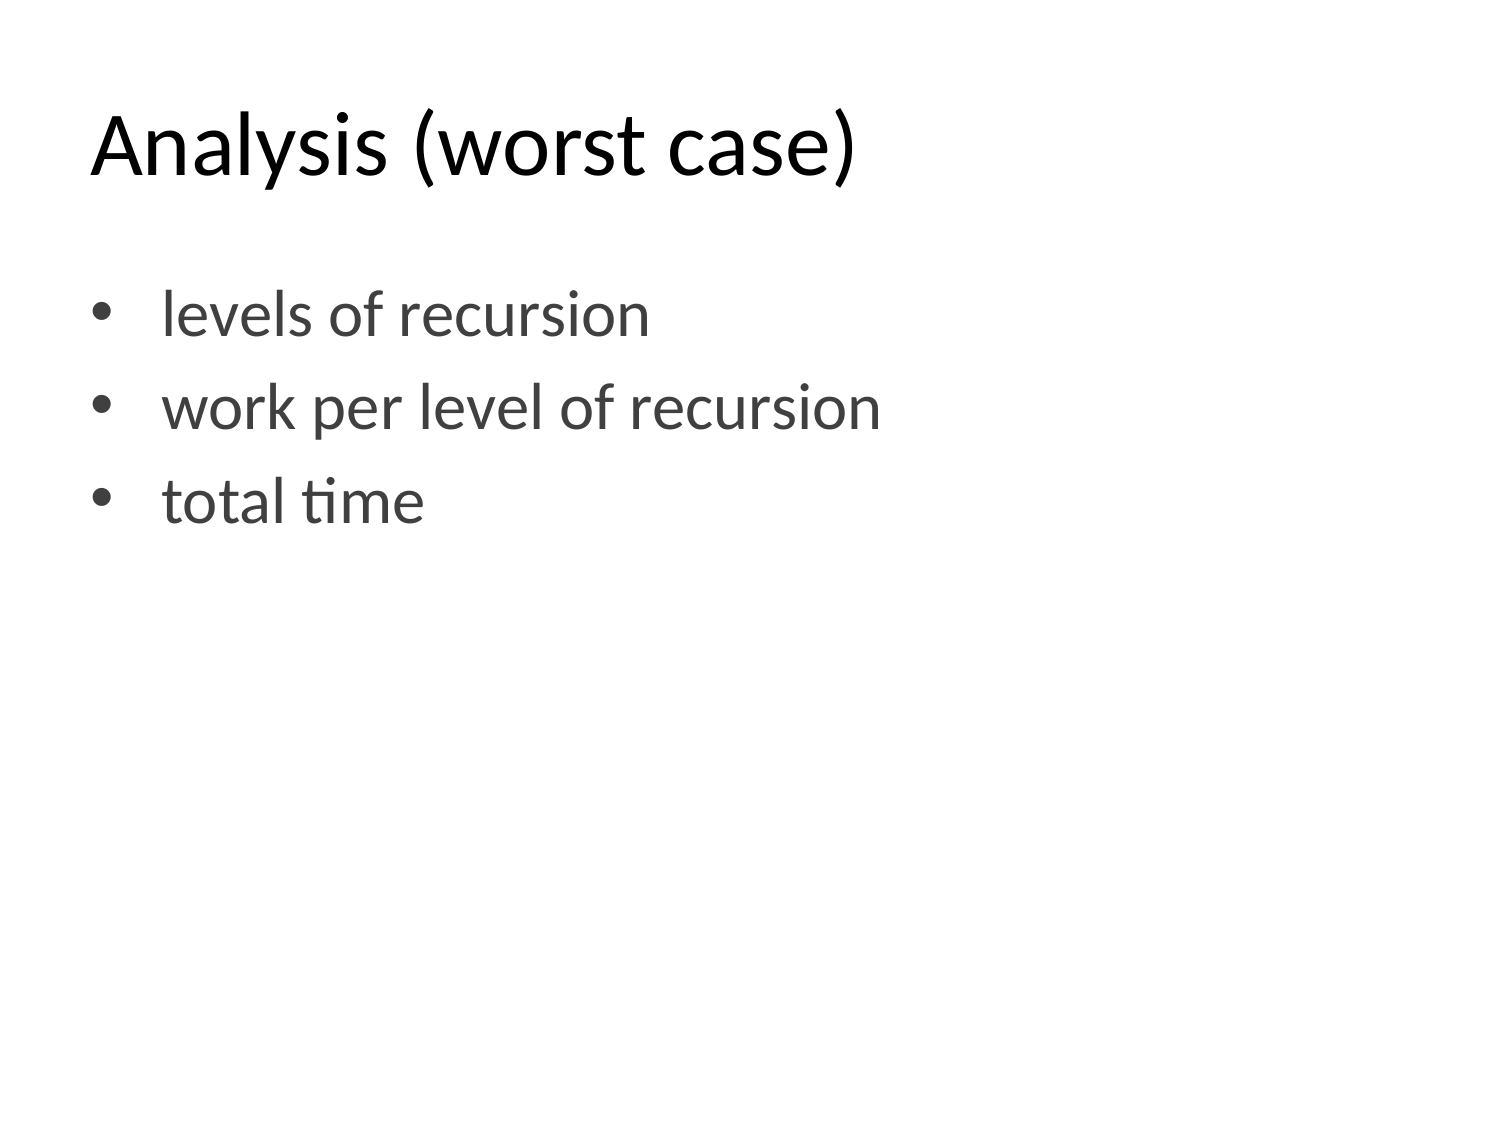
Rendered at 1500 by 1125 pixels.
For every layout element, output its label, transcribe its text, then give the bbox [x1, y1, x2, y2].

title Analysis (worst case) [75, 45, 1425, 233]
